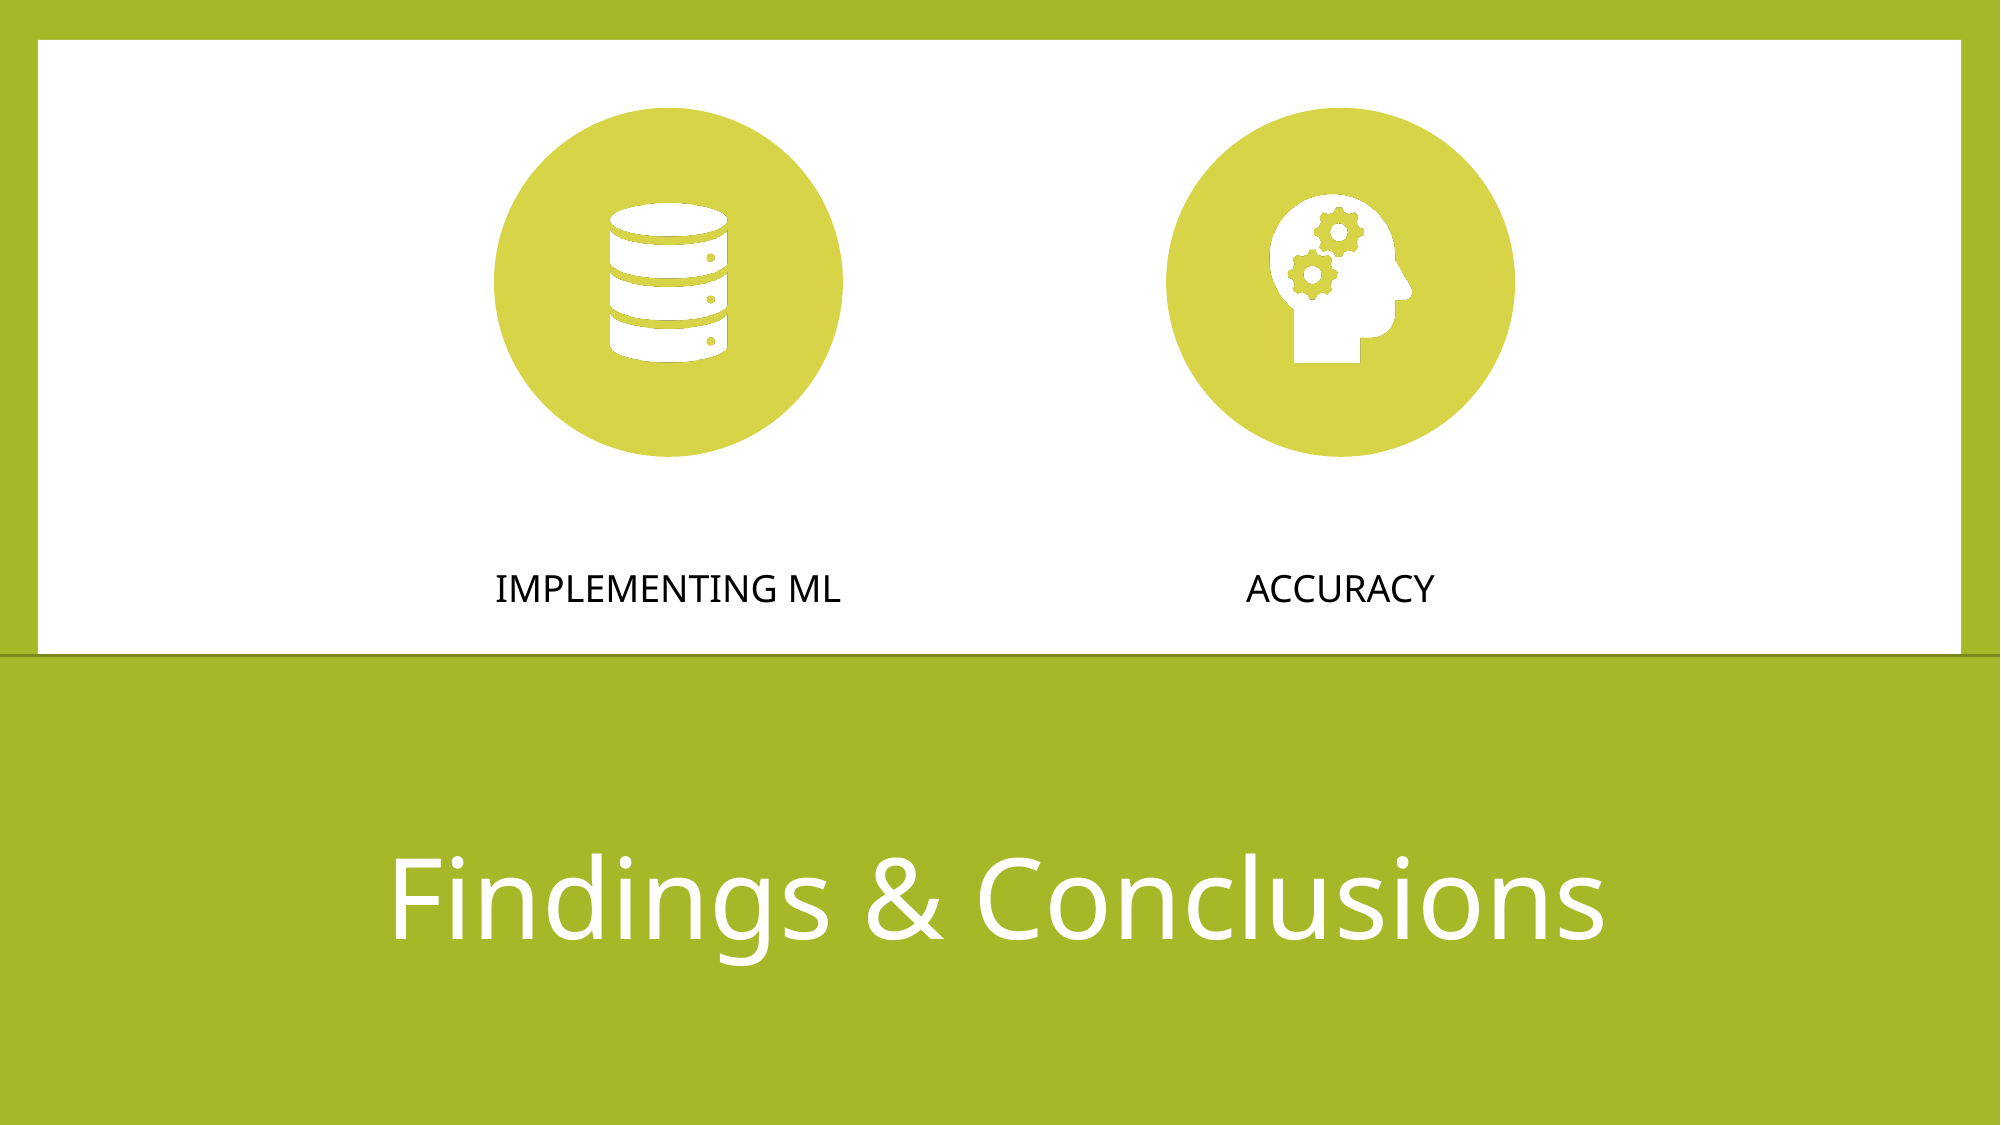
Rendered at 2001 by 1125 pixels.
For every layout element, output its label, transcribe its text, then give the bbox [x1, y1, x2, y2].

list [116, 105, 1893, 687]
text_box [0, 654, 2000, 1125]
title Findings & Conclusions [187, 791, 1808, 1014]
